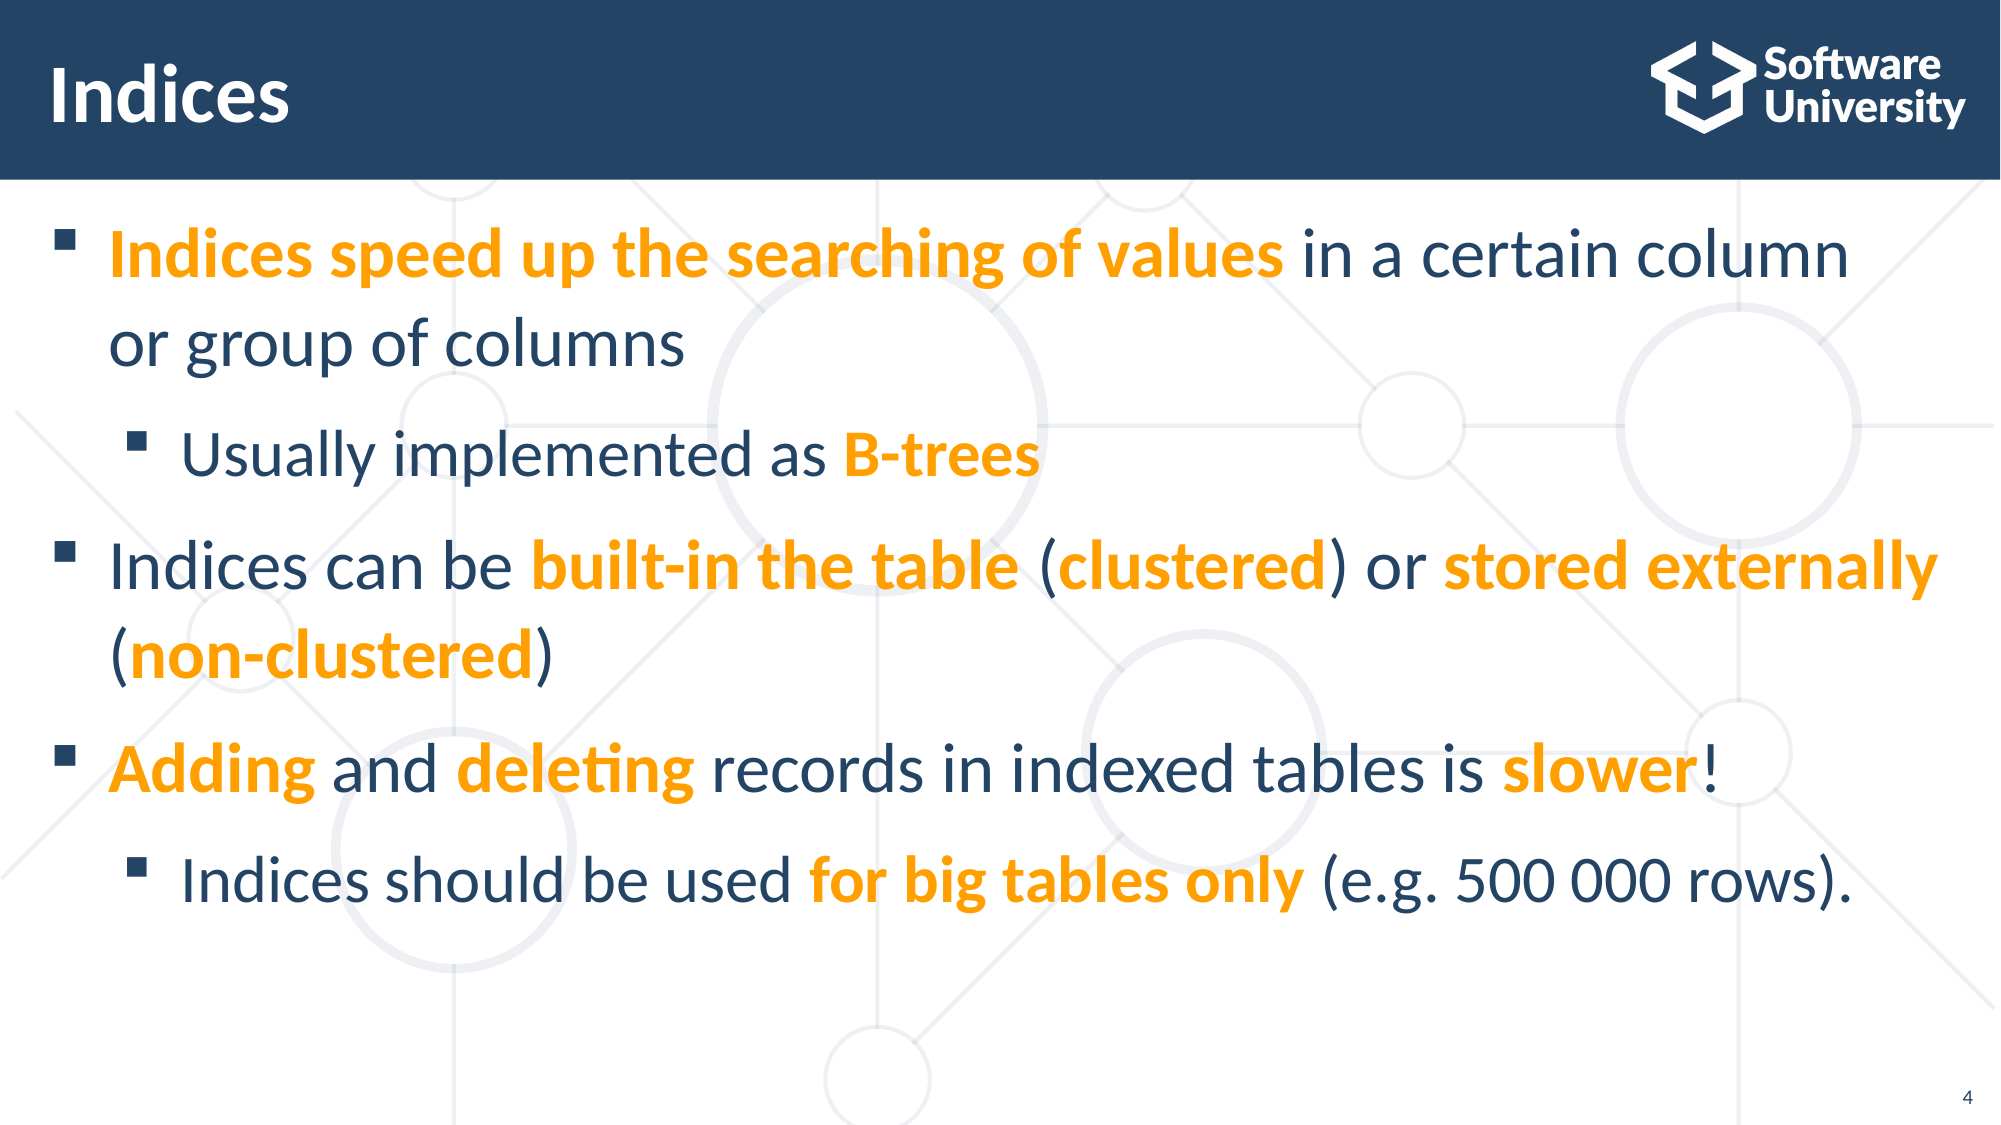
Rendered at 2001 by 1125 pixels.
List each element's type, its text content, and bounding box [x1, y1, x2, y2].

list Indices speed up the searching of values in a certain column or group of columns Usually implemented as B-trees Indices can be built-in the table (clustered) or stored externally (non-clustered) Adding and deleting records in indexed tables is slower! Indices should be used for big tables only (e.g. 500 000 rows). [31, 196, 1970, 1104]
picture [1651, 41, 1966, 134]
title Indices [31, 16, 1625, 162]
slide_number 4 [1927, 1067, 1989, 1117]
